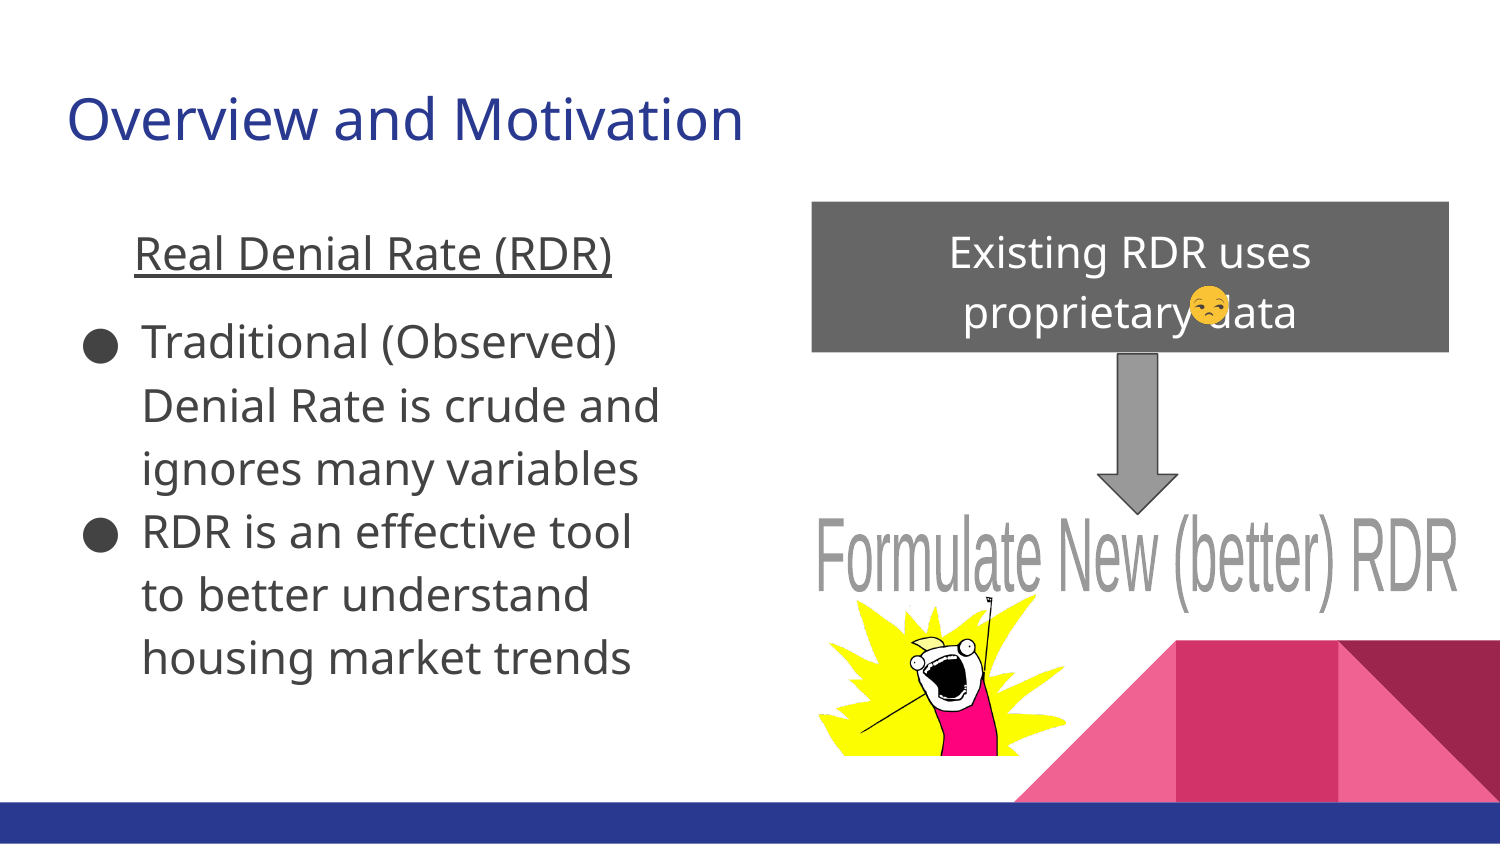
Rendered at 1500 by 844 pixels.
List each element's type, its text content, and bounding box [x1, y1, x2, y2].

text_box [1097, 353, 1178, 515]
picture [1177, 273, 1241, 338]
title Overview and Motivation [51, 67, 1449, 167]
text_box Existing RDR uses proprietary data [811, 201, 1449, 353]
list Real Denial Rate (RDR) Traditional (Observed) Denial Rate is crude and ignores many variables RDR is an effective tool to better understand housing market trends [51, 201, 696, 750]
picture [818, 594, 1066, 756]
